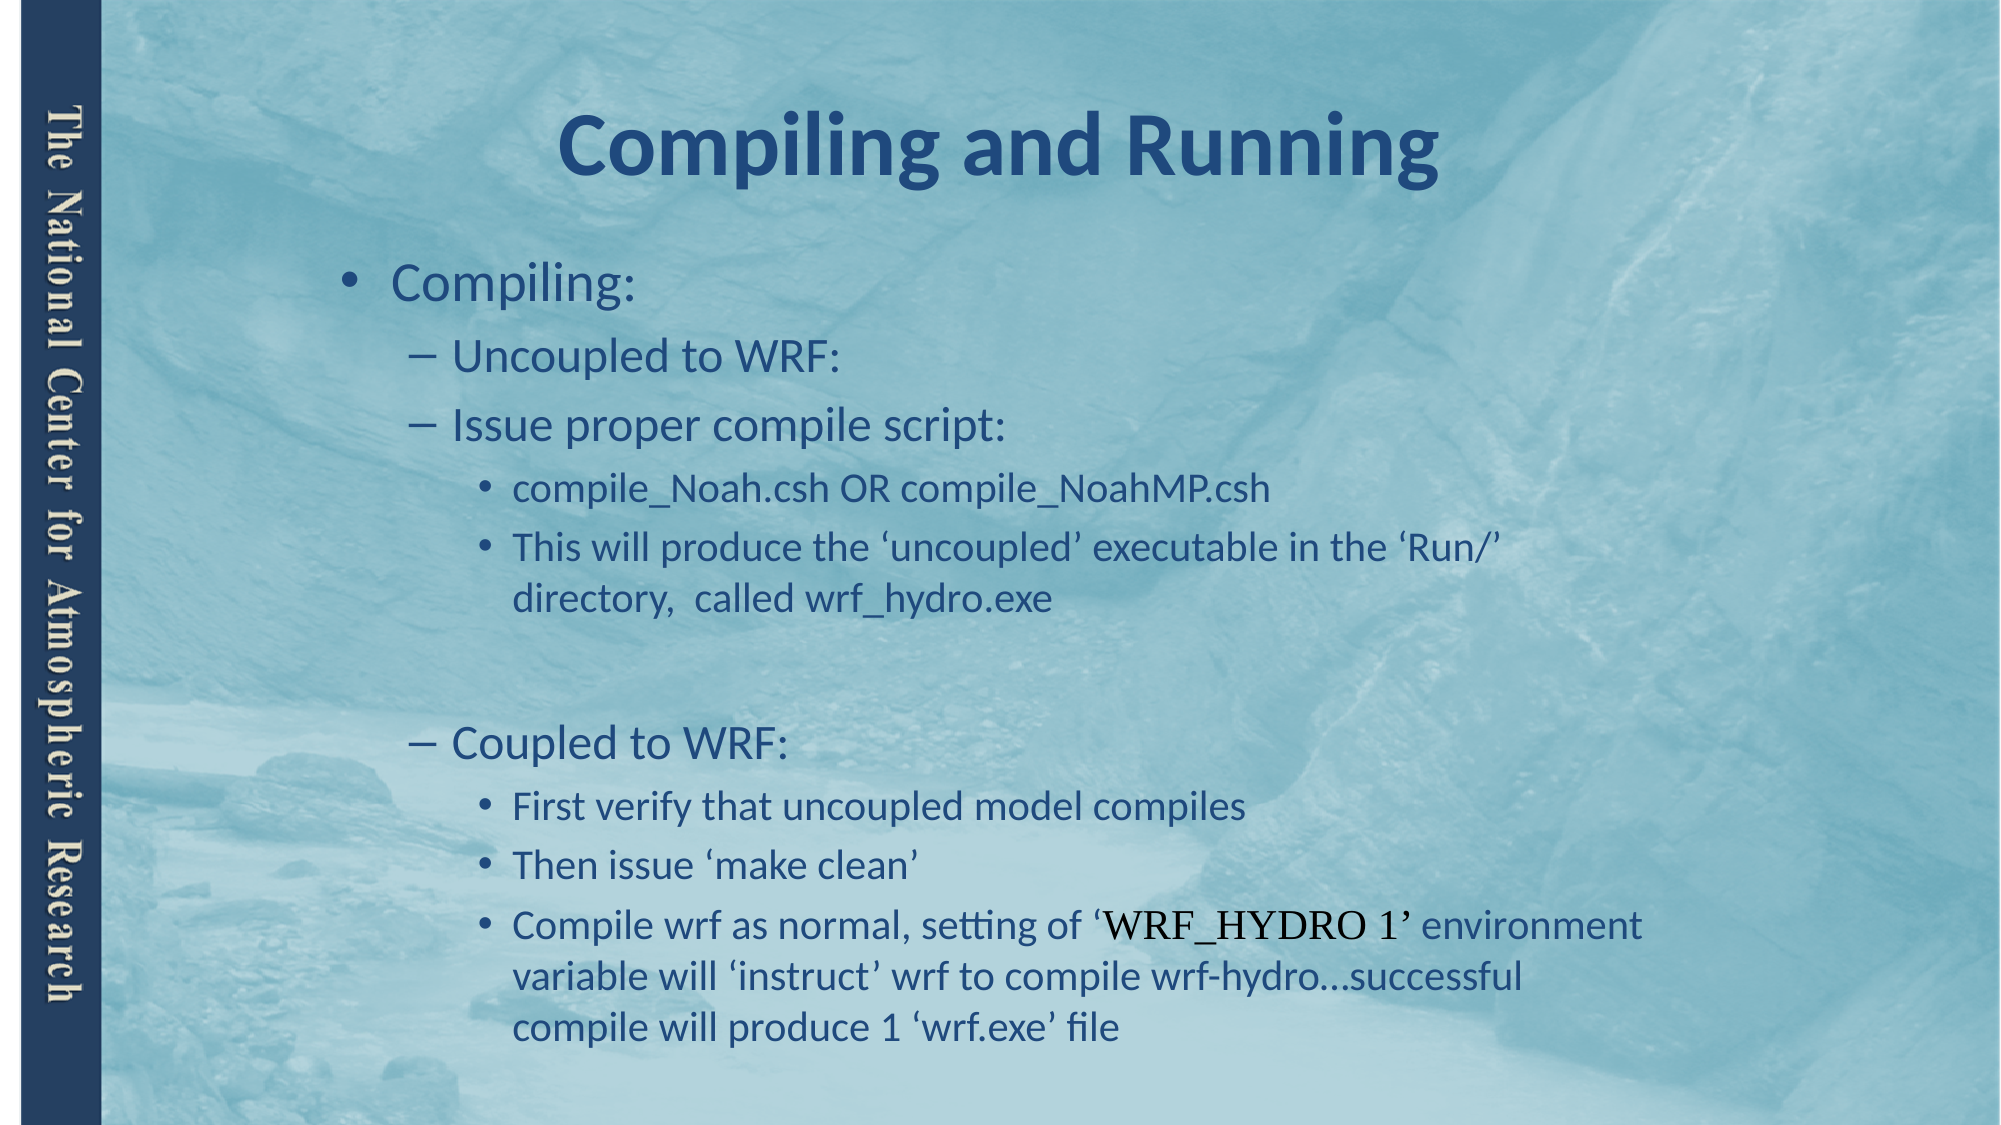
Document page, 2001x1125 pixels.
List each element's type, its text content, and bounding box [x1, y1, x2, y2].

title Compiling and Running [99, 45, 1900, 233]
list Compiling: Uncoupled to WRF: Issue proper compile script: compile_Noah.csh OR compile_NoahMP.csh This will produce the ‘uncoupled’ executable in the ‘Run/’ directory, called wrf_hydro.exe Coupled to WRF: First verify that uncoupled model compiles Then issue ‘make clean’ Compile wrf as normal, setting of ‘WRF_HYDRO 1’ environment variable will ‘instruct’ wrf to compile wrf-hydro…successful compile will produce 1 ‘wrf.exe’ file [324, 237, 1675, 1063]
picture [0, 0, 2001, 1125]
